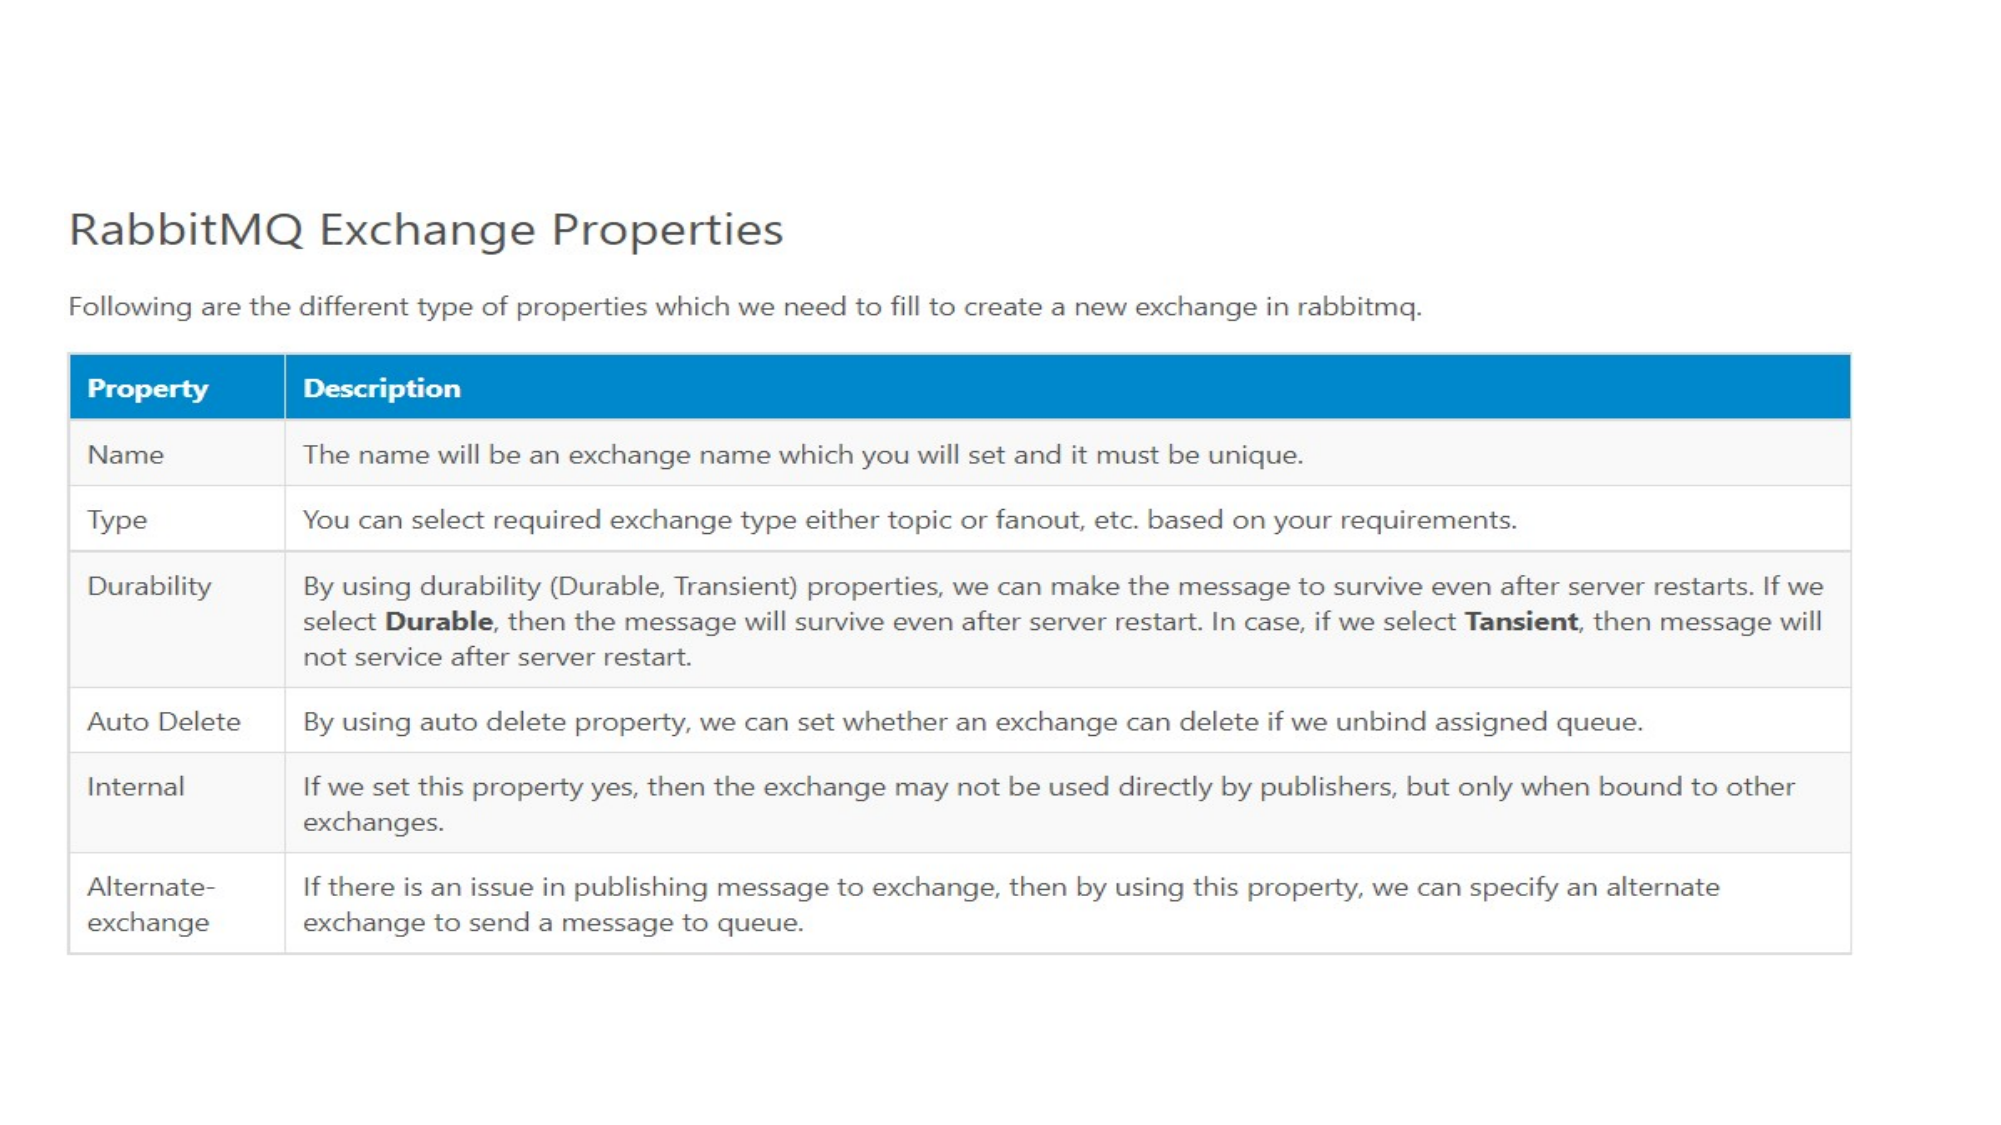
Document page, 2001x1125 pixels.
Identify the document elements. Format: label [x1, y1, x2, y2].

list [64, 187, 1854, 968]
